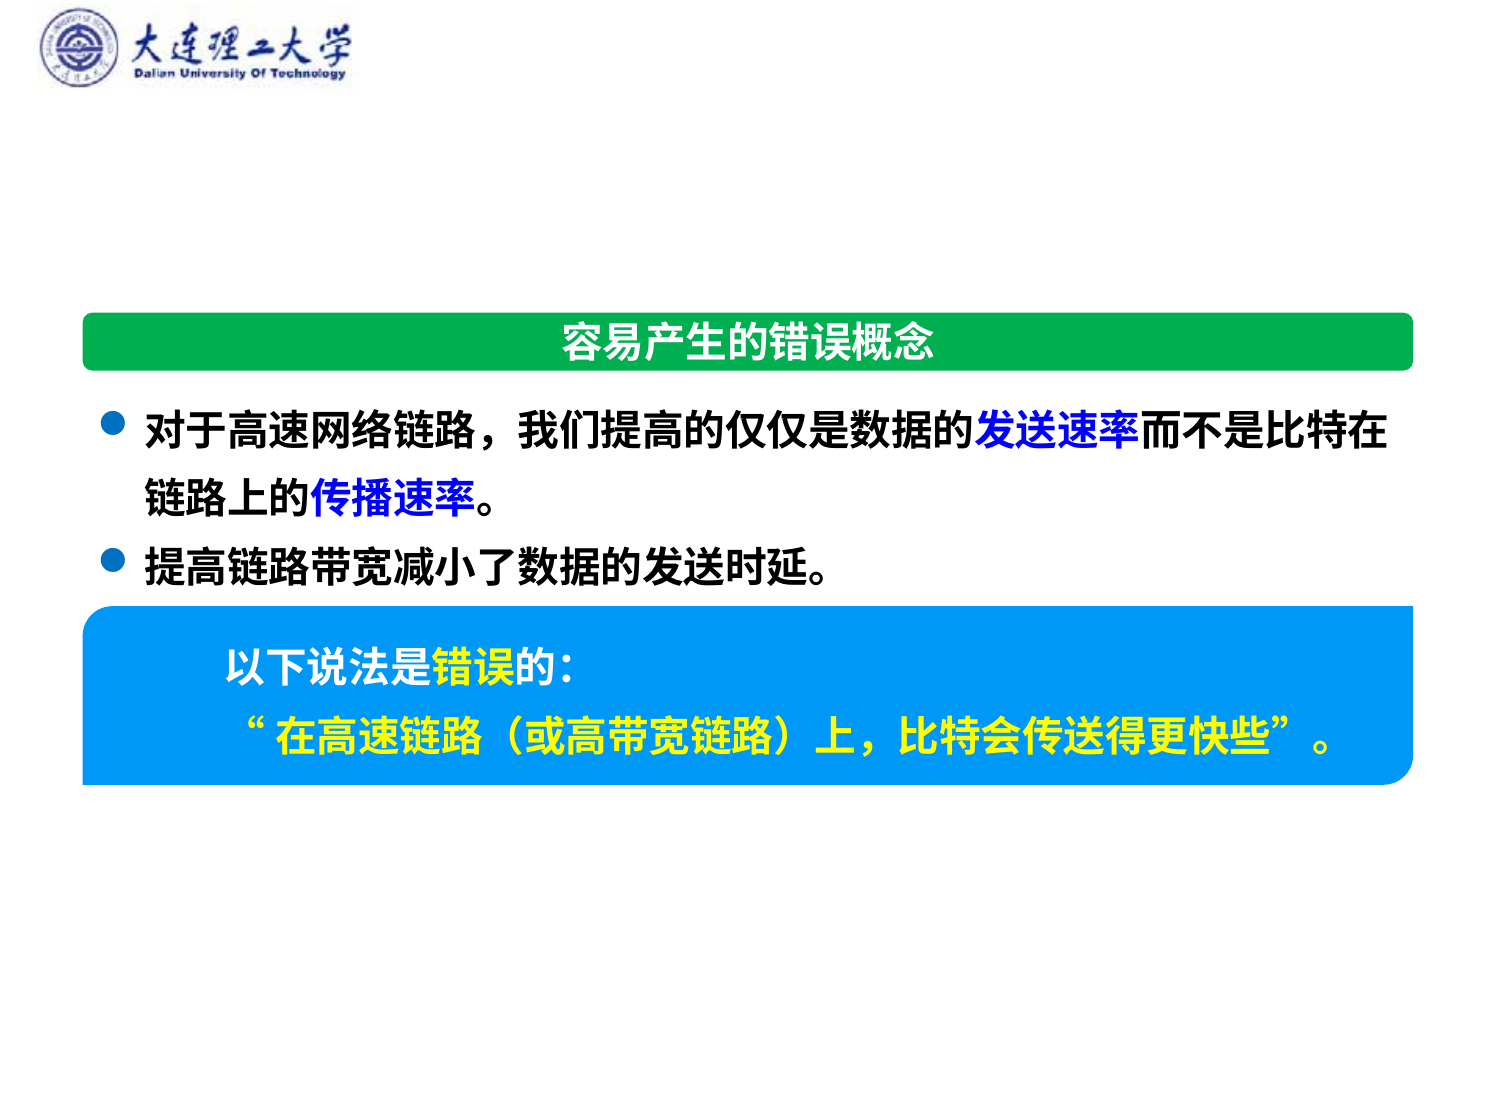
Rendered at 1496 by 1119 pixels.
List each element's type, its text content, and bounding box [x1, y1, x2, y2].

text_box 容易产生的错误概念 [546, 308, 950, 374]
picture [37, 2, 361, 92]
text_box 对于高速网络链路，我们提高的仅仅是数据的发送速率而不是比特在链路上的传播速率。 提高链路带宽减小了数据的发送时延。 [82, 377, 1414, 598]
text_box [950, 312, 1414, 371]
text_box [80, 604, 1416, 787]
text_box [82, 312, 546, 371]
text_box 以下说法是错误的： “在高速链路（或高带宽链路）上，比特会传送得更快些”。 [209, 627, 1386, 767]
